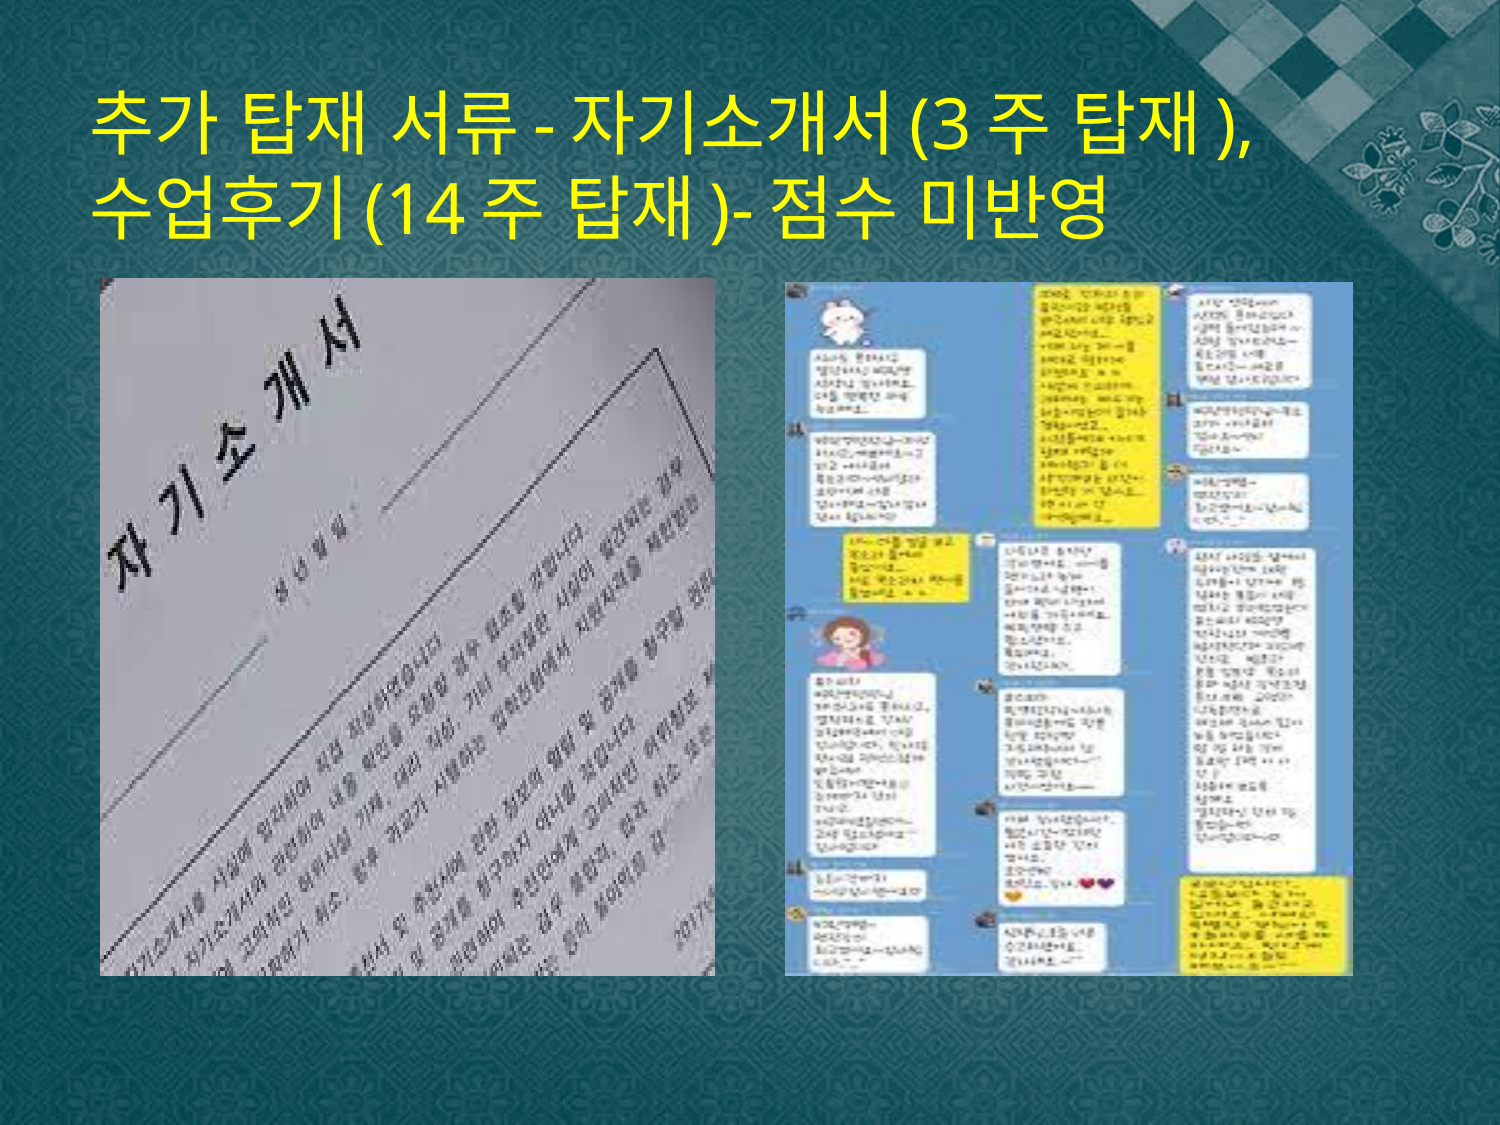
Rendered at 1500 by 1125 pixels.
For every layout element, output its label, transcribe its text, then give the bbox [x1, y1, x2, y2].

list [785, 282, 1353, 977]
title 추가 탑재 서류-자기소개서(3주 탑재), 수업후기(14주 탑재)-점수 미반영 [75, 70, 1425, 258]
picture [0, 0, 1500, 1125]
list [100, 278, 715, 977]
